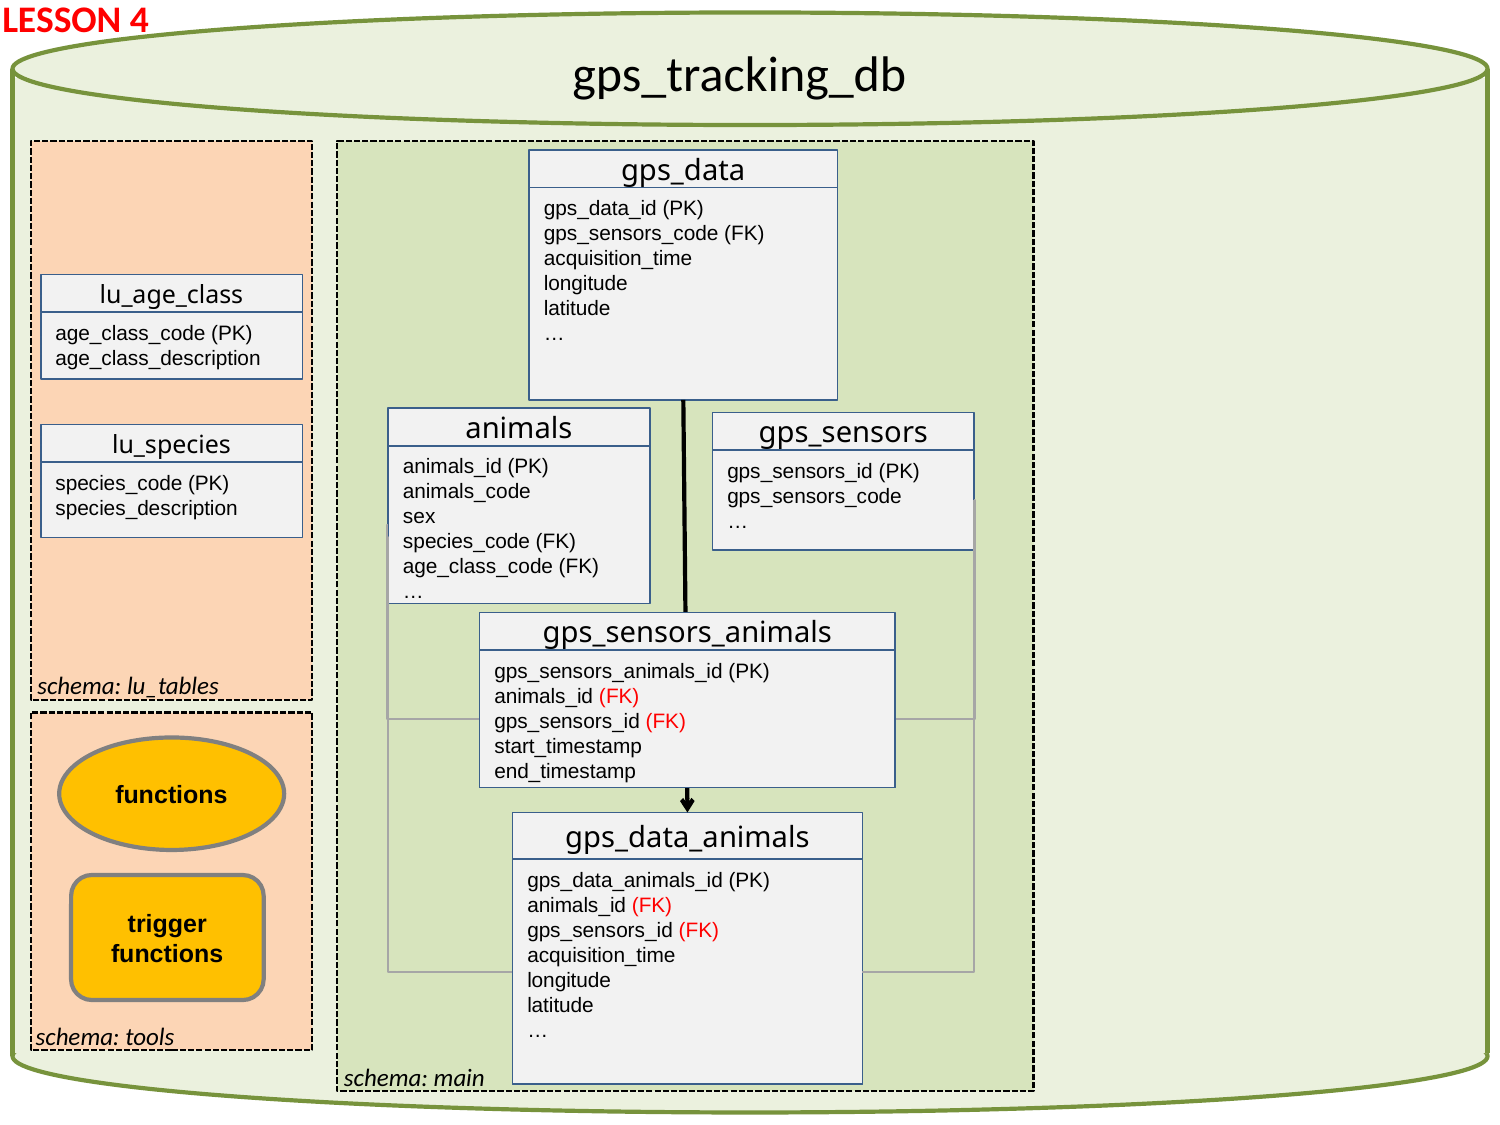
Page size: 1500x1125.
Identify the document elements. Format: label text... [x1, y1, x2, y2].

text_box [683, 399, 688, 610]
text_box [485, 612, 889, 788]
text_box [387, 407, 651, 604]
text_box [683, 799, 688, 813]
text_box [40, 274, 303, 380]
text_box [894, 499, 975, 678]
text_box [712, 412, 975, 551]
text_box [528, 149, 838, 401]
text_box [232, 692, 668, 817]
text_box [12, 12, 1488, 1113]
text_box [40, 424, 303, 538]
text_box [682, 679, 1155, 792]
text_box LESSON 4 [0, 0, 188, 48]
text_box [512, 812, 863, 1085]
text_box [387, 524, 480, 690]
